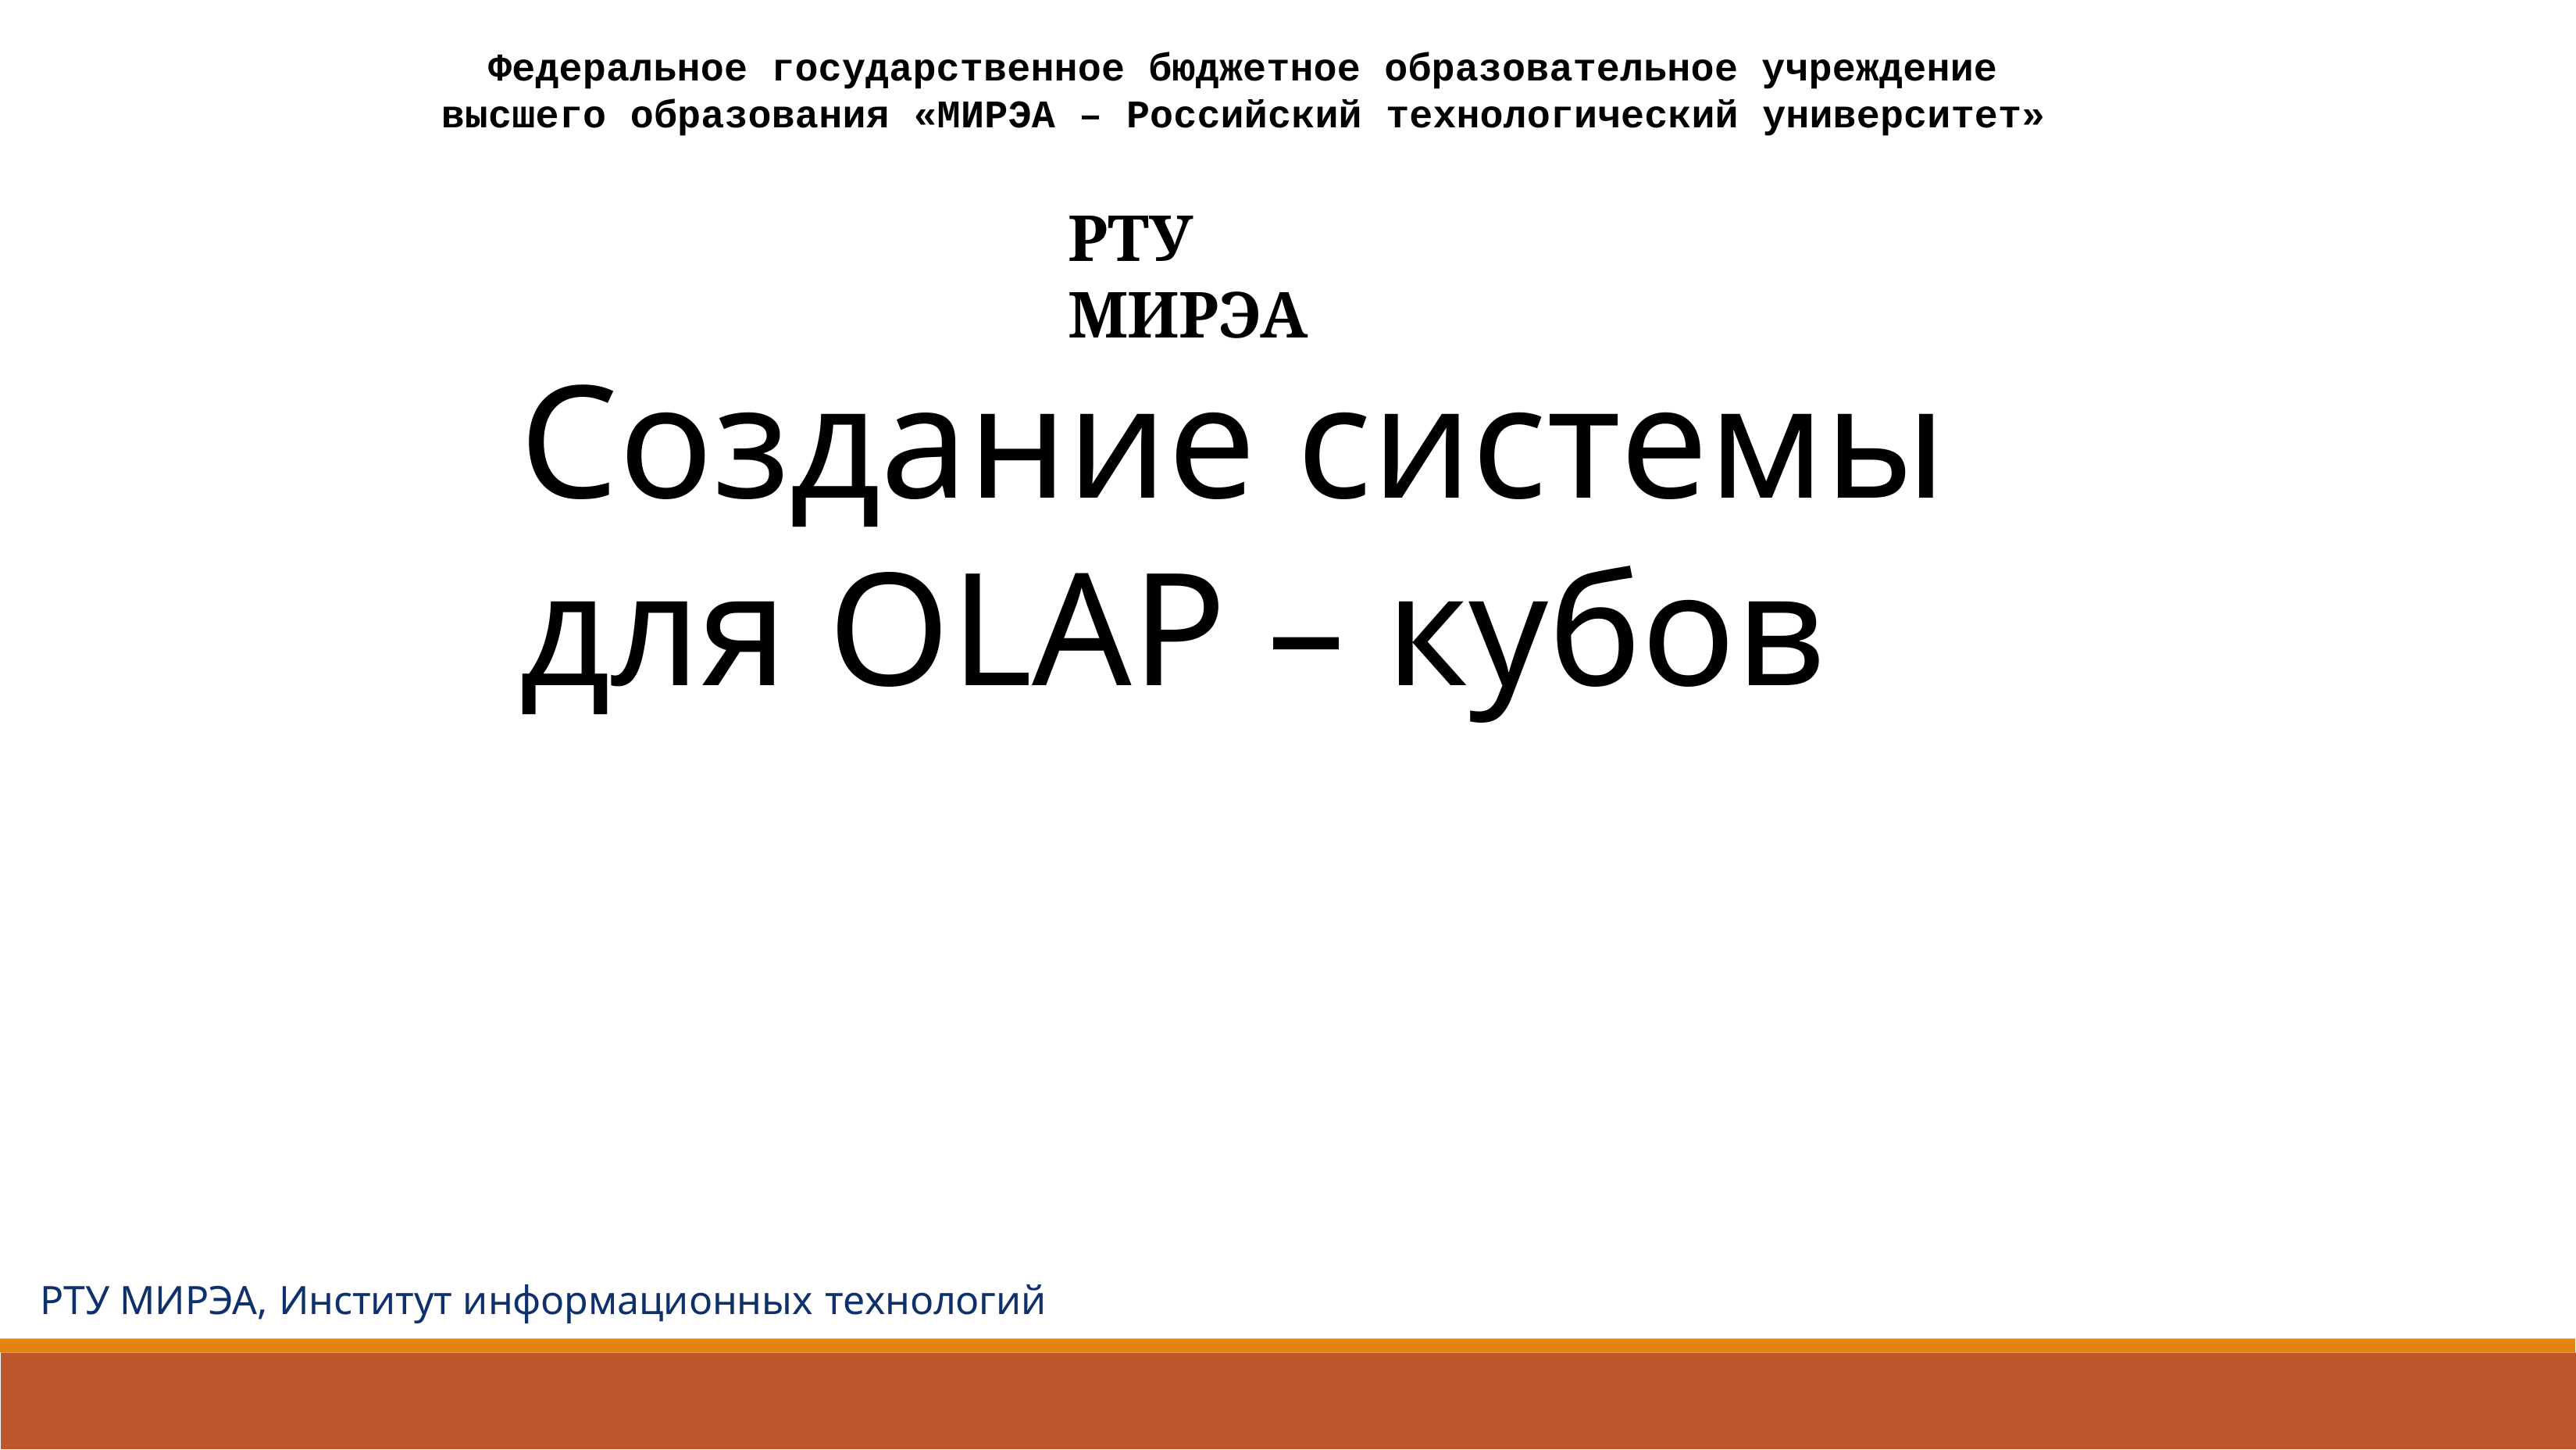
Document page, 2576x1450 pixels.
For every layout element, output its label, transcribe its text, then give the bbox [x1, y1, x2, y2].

title РТУ МИРЭА [1066, 195, 1421, 340]
text_box Создание системы для OLAP – кубов [518, 340, 2029, 717]
text_box РТУ МИРЭА, Институт информационных технологий [38, 1273, 1103, 1323]
text_box Федеральное государственное бюджетное образовательное учреждение высшего образования «МИРЭА – Российский технологический университет» [439, 40, 2047, 136]
